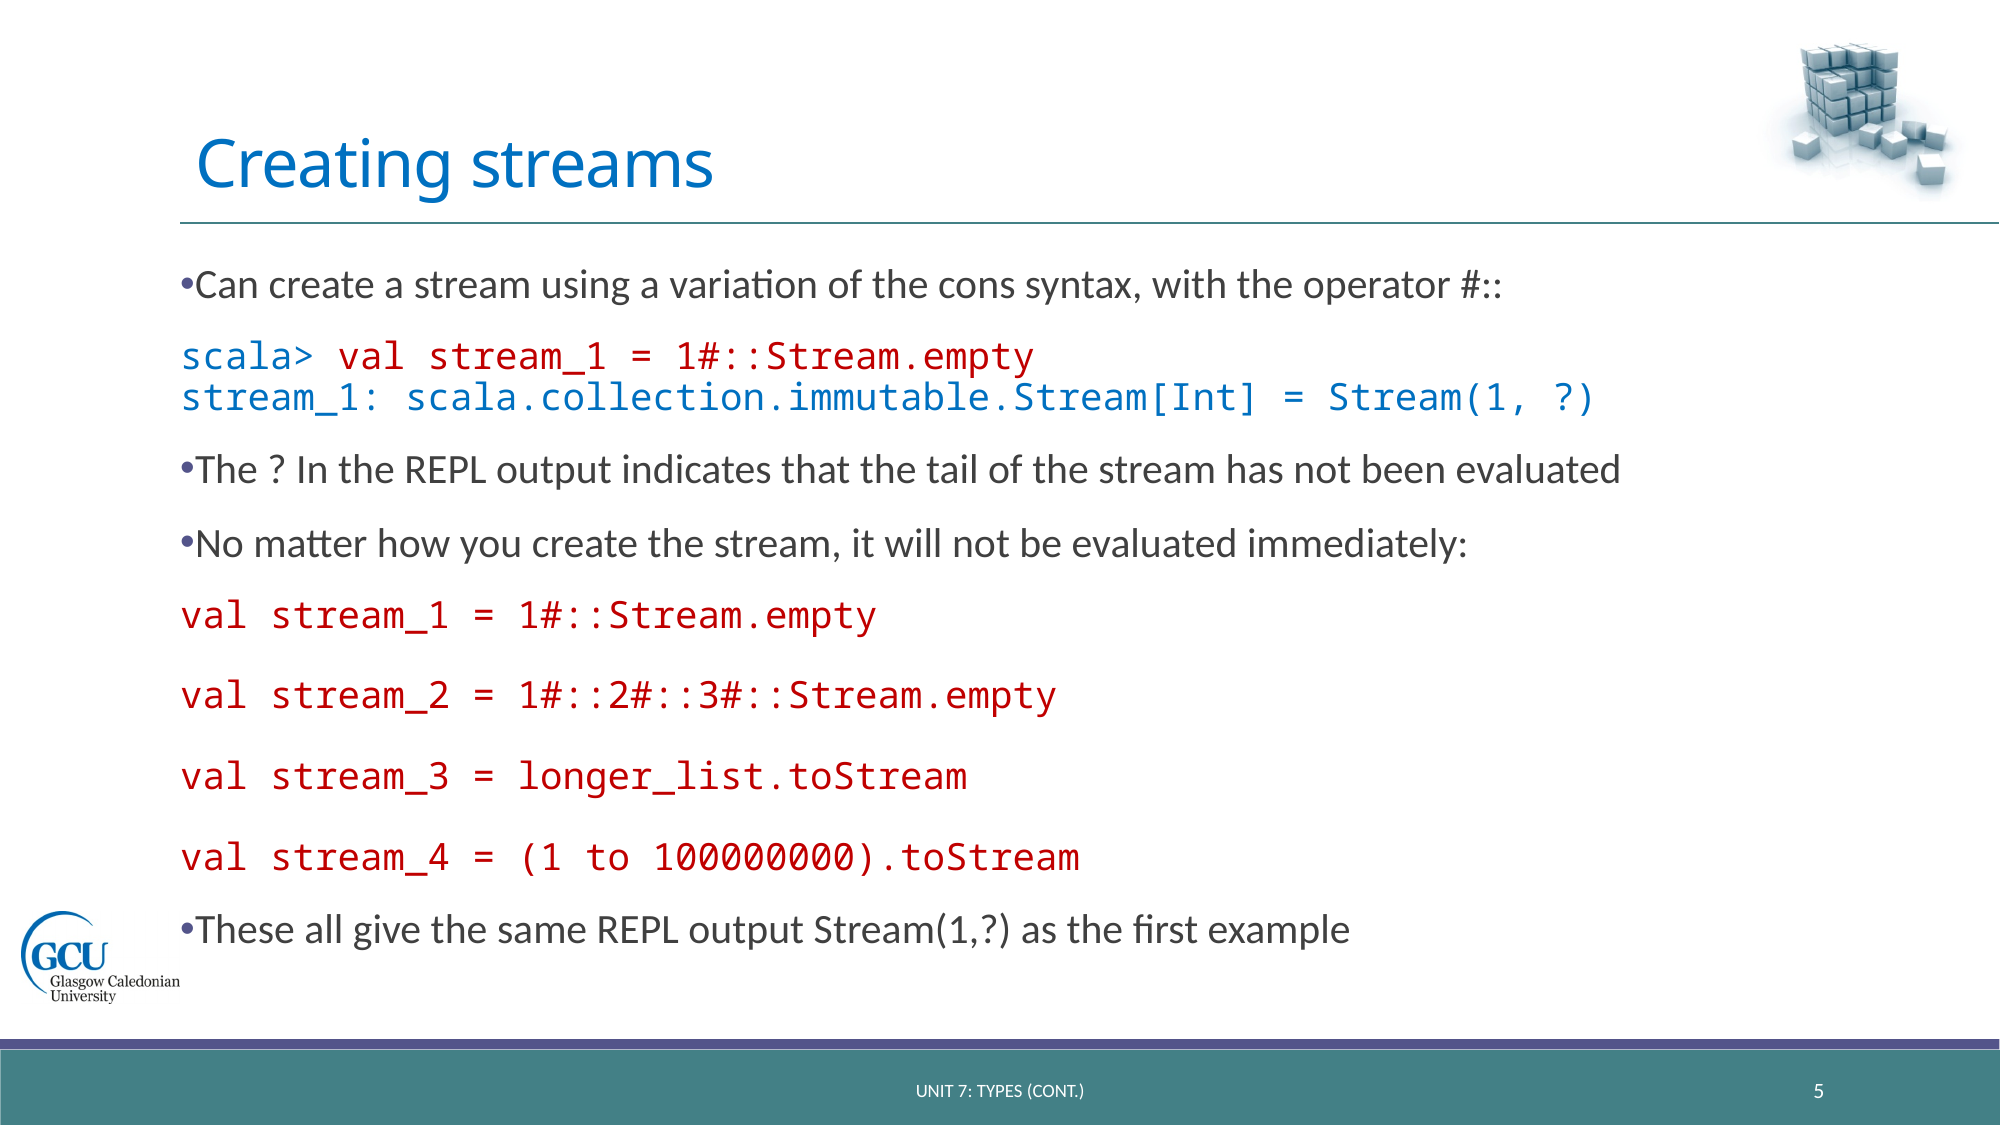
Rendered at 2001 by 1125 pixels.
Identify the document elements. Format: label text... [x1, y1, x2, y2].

slide_number 5 [1624, 1059, 1840, 1120]
picture [1741, 21, 1996, 212]
list Can create a stream using a variation of the cons syntax, with the operator #:: scala> val stream_1 = 1#::Stream.empty stream_1: scala.collection.immutable.Stream[Int] = Stream(1, ?) The ? In the REPL output indicates that the tail of the stream has not been evaluated No matter how you create the stream, it will not be evaluated immediately: val stream_1 = 1#::Stream.empty val stream_2 = 1#::2#::3#::Stream.empty val stream_3 = longer_list.toStream val stream_4 = (1 to 100000000).toStream These all give the same REPL output Stream(1,?) as the first example [180, 255, 1830, 1004]
picture [21, 911, 180, 1004]
footer unit 7: types (CONT.) [604, 1059, 1396, 1120]
title Creating streams [180, 47, 1830, 209]
